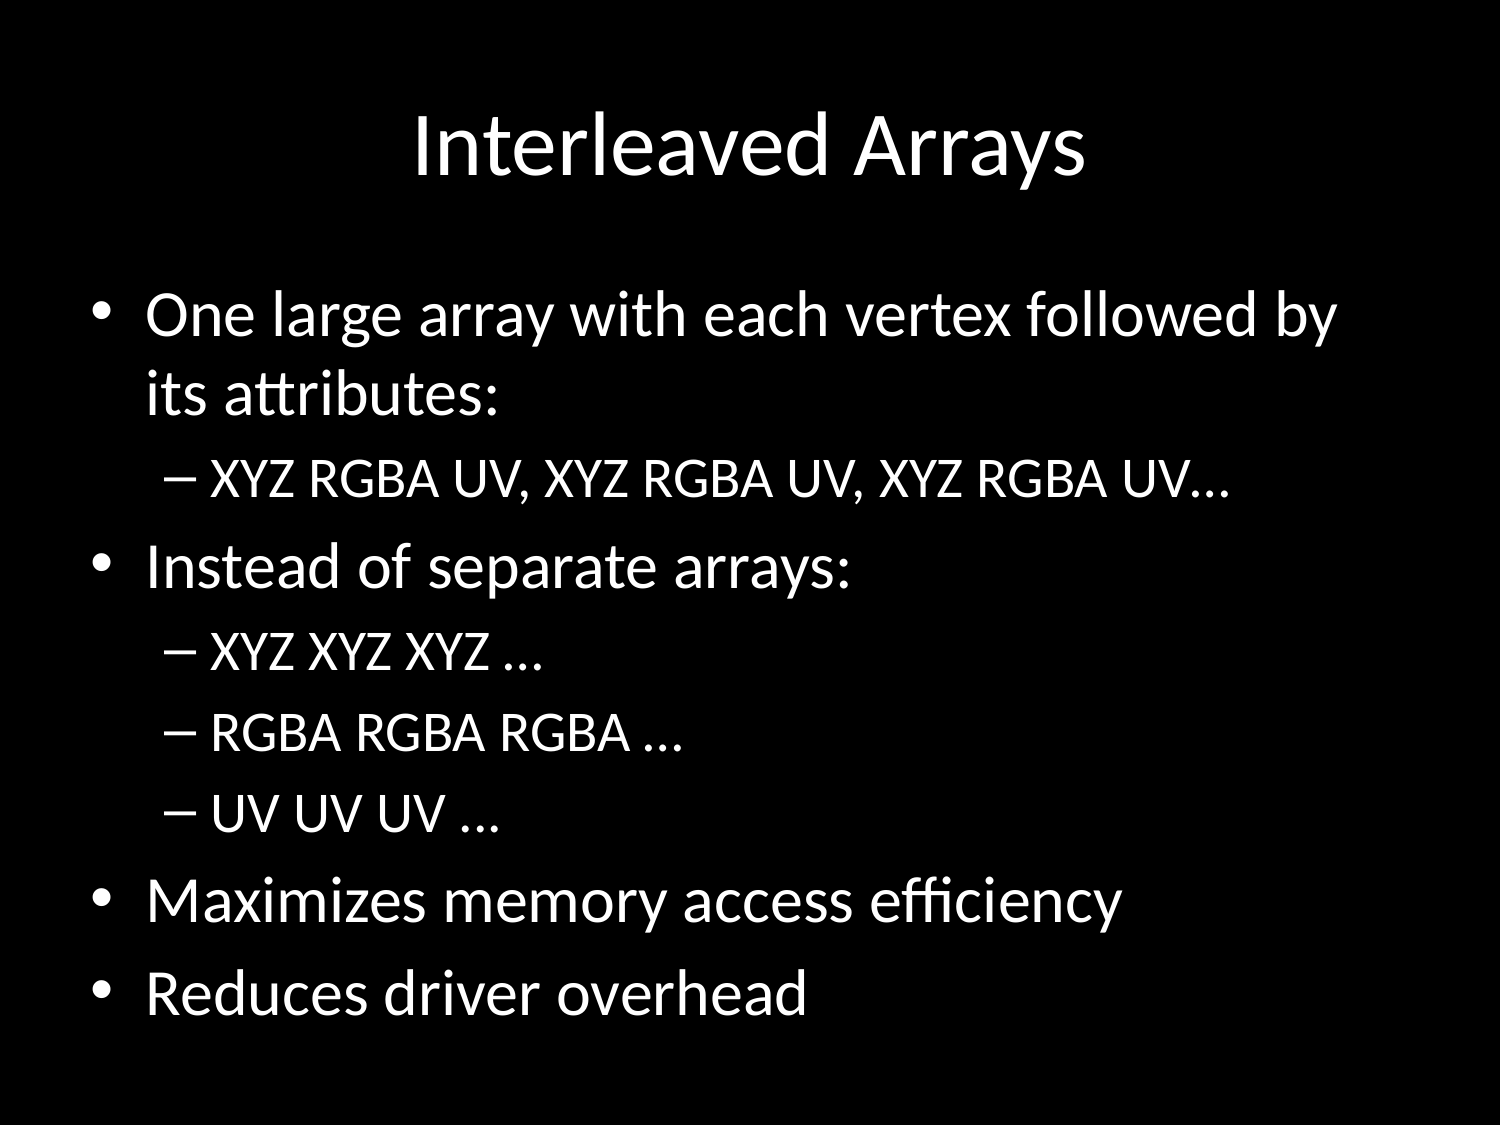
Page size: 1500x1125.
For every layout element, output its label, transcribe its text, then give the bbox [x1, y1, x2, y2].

list One large array with each vertex followed by its attributes: XYZ RGBA UV, XYZ RGBA UV, XYZ RGBA UV… Instead of separate arrays: XYZ XYZ XYZ … RGBA RGBA RGBA … UV UV UV ... Maximizes memory access efficiency Reduces driver overhead [75, 262, 1425, 1038]
title Interleaved Arrays [75, 45, 1425, 233]
